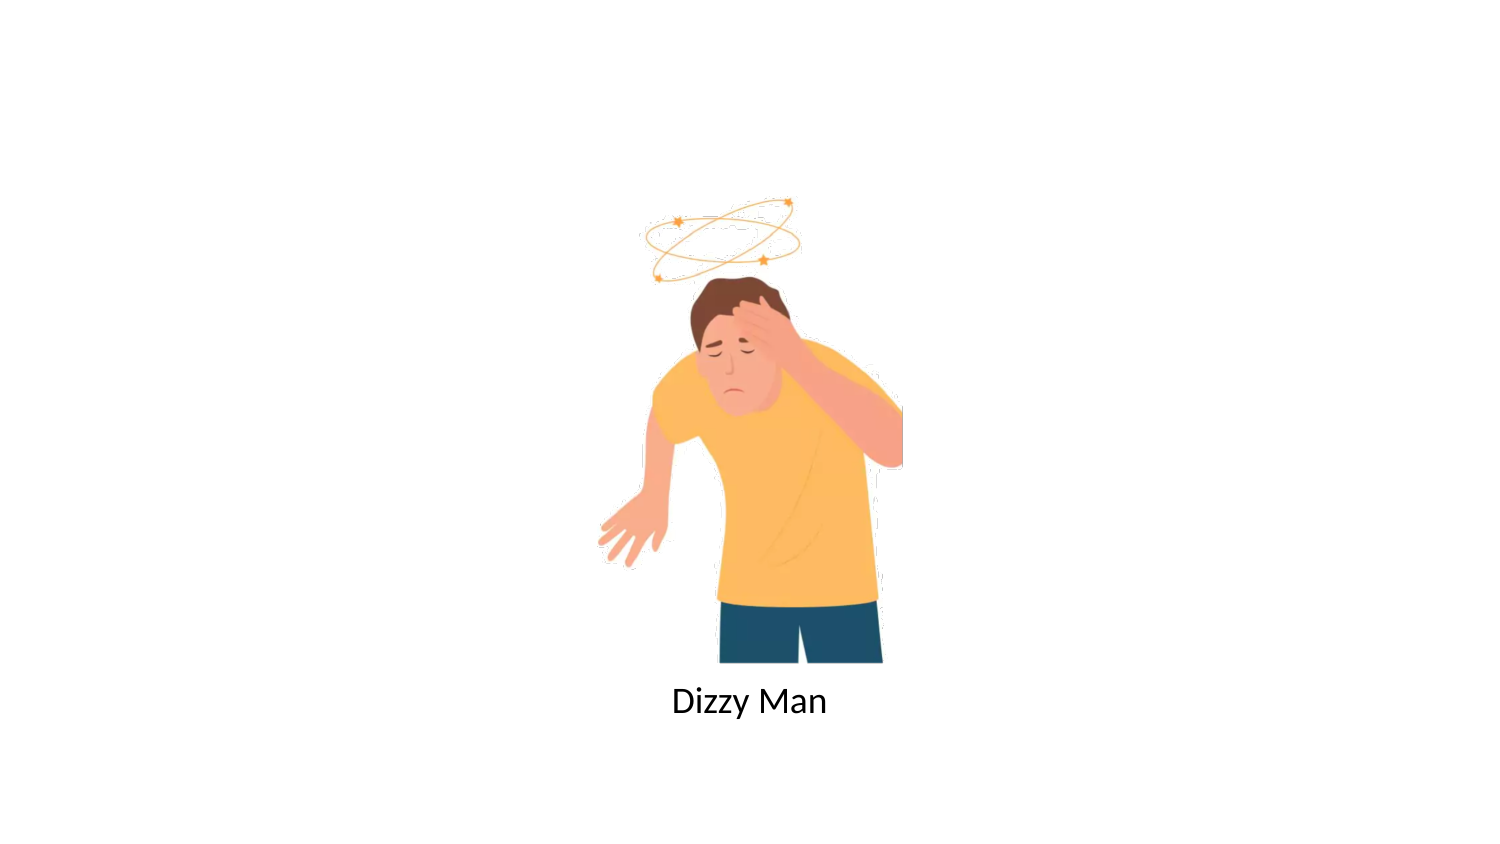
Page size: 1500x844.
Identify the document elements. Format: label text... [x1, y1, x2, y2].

picture [597, 195, 903, 669]
text_box Dizzy Man [74, 668, 1425, 753]
